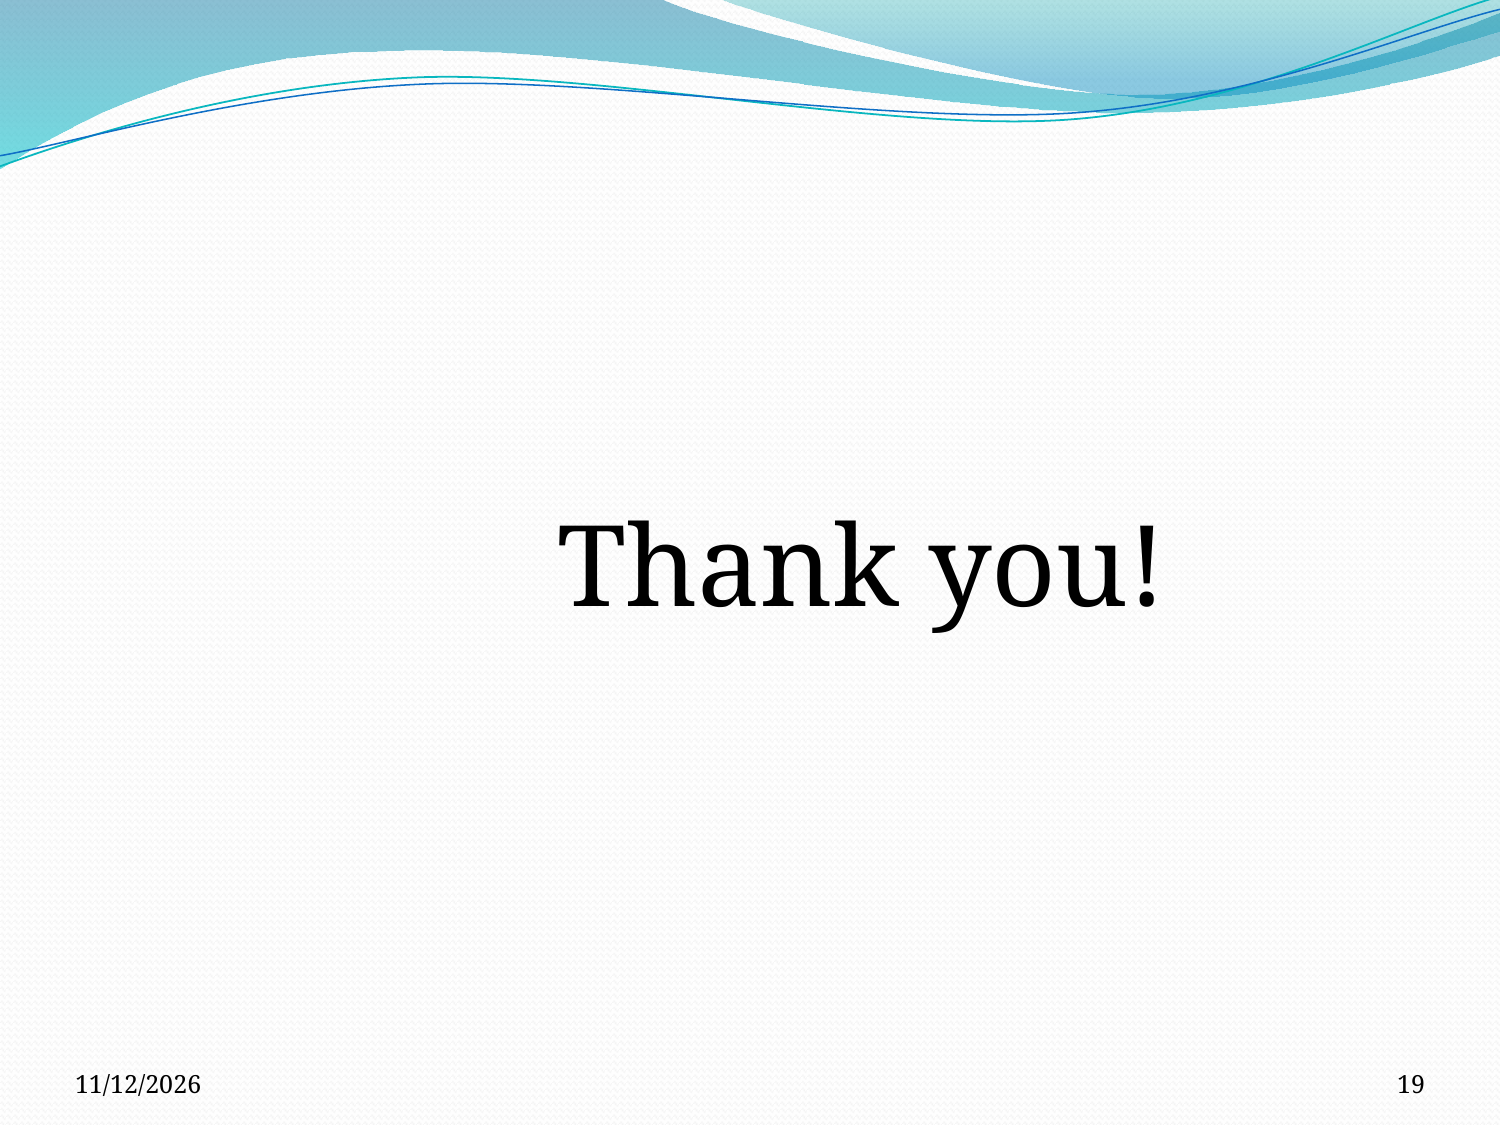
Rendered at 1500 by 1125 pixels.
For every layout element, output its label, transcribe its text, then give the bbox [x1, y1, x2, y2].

slide_number 19 [1299, 1042, 1425, 1103]
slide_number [75, 1042, 425, 1103]
text_box Thank you! [542, 486, 1181, 637]
